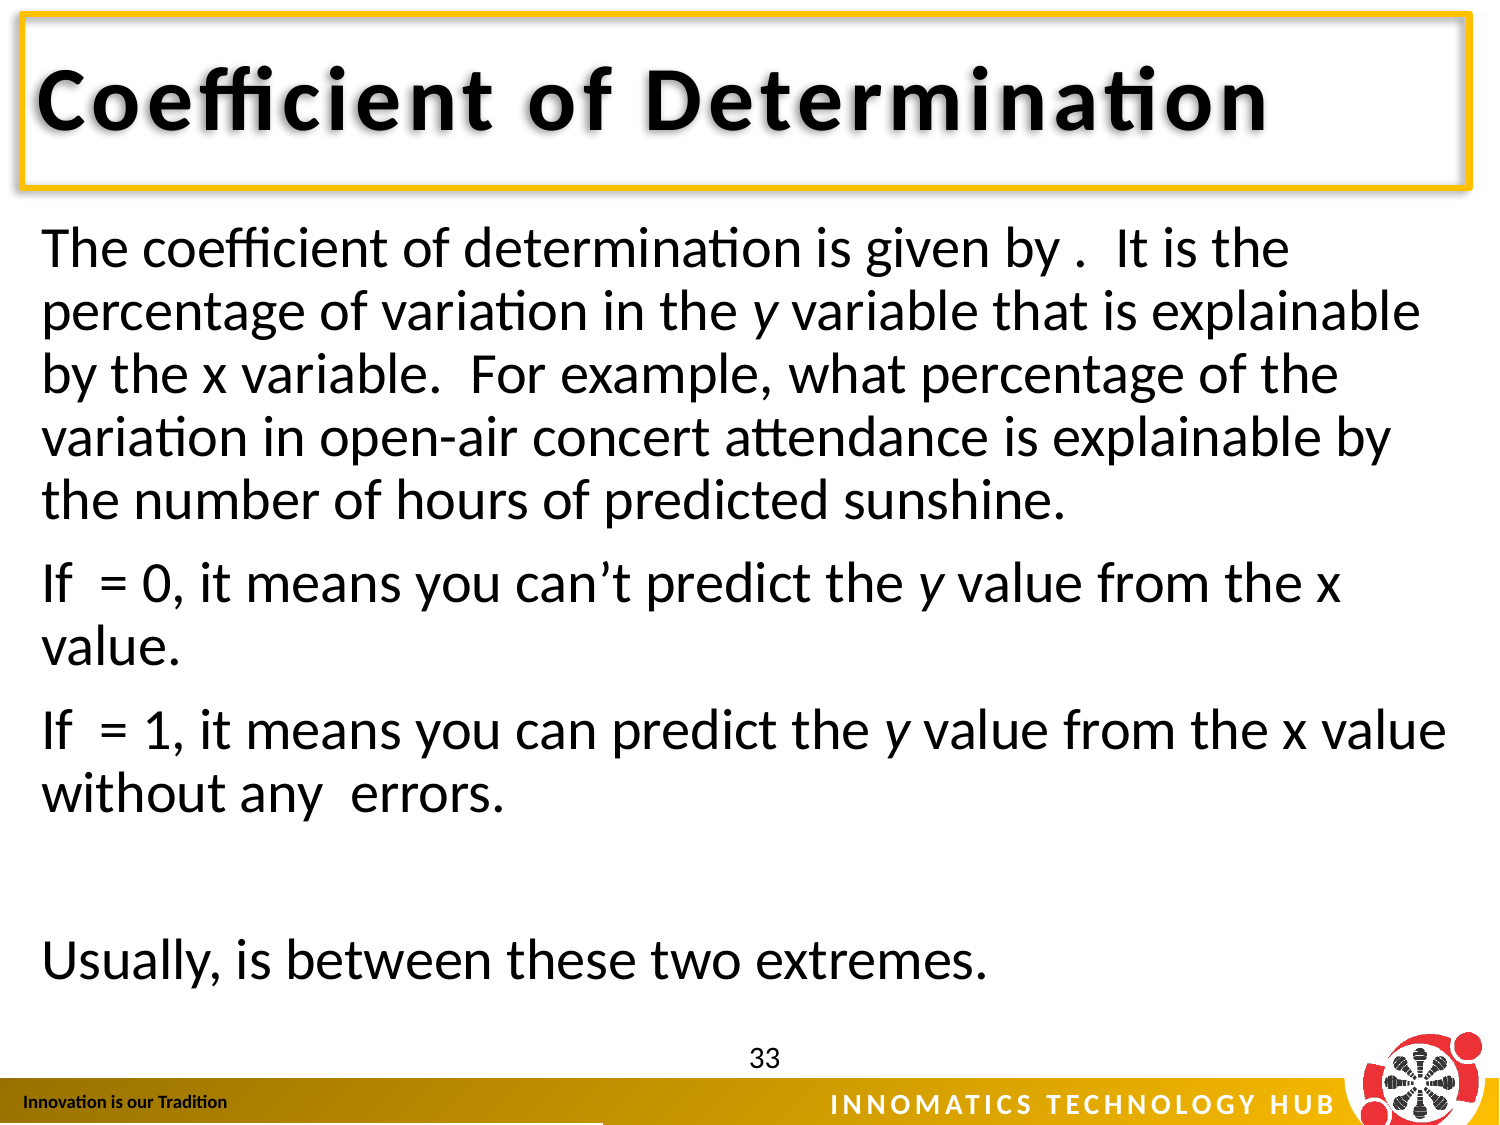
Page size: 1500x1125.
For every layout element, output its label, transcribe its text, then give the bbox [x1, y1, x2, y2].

picture [1360, 1032, 1484, 1125]
title Coefficient of Determination [19, 11, 1473, 191]
